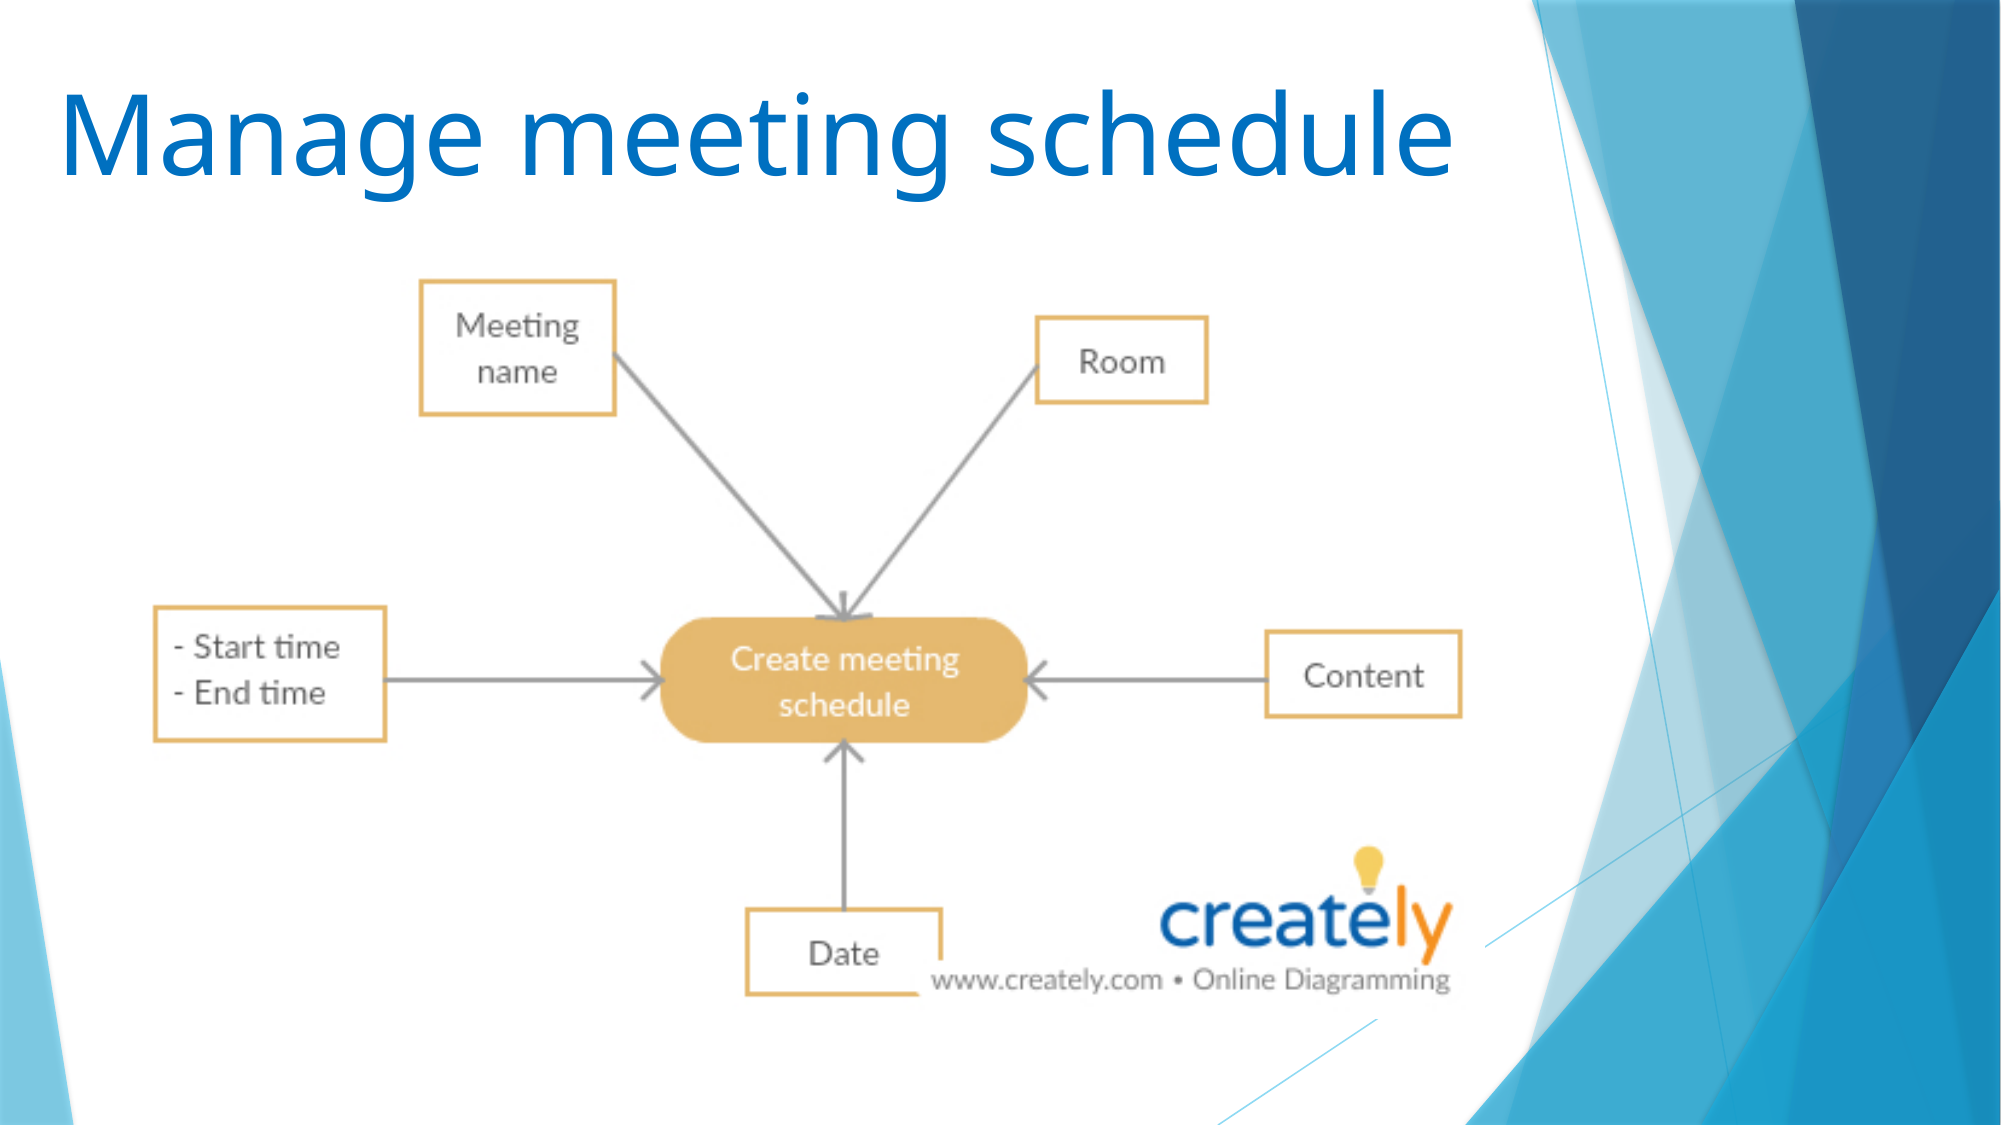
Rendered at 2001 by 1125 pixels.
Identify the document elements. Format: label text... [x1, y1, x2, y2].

text_box Manage meeting schedule [41, 55, 1474, 206]
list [131, 257, 1485, 1020]
